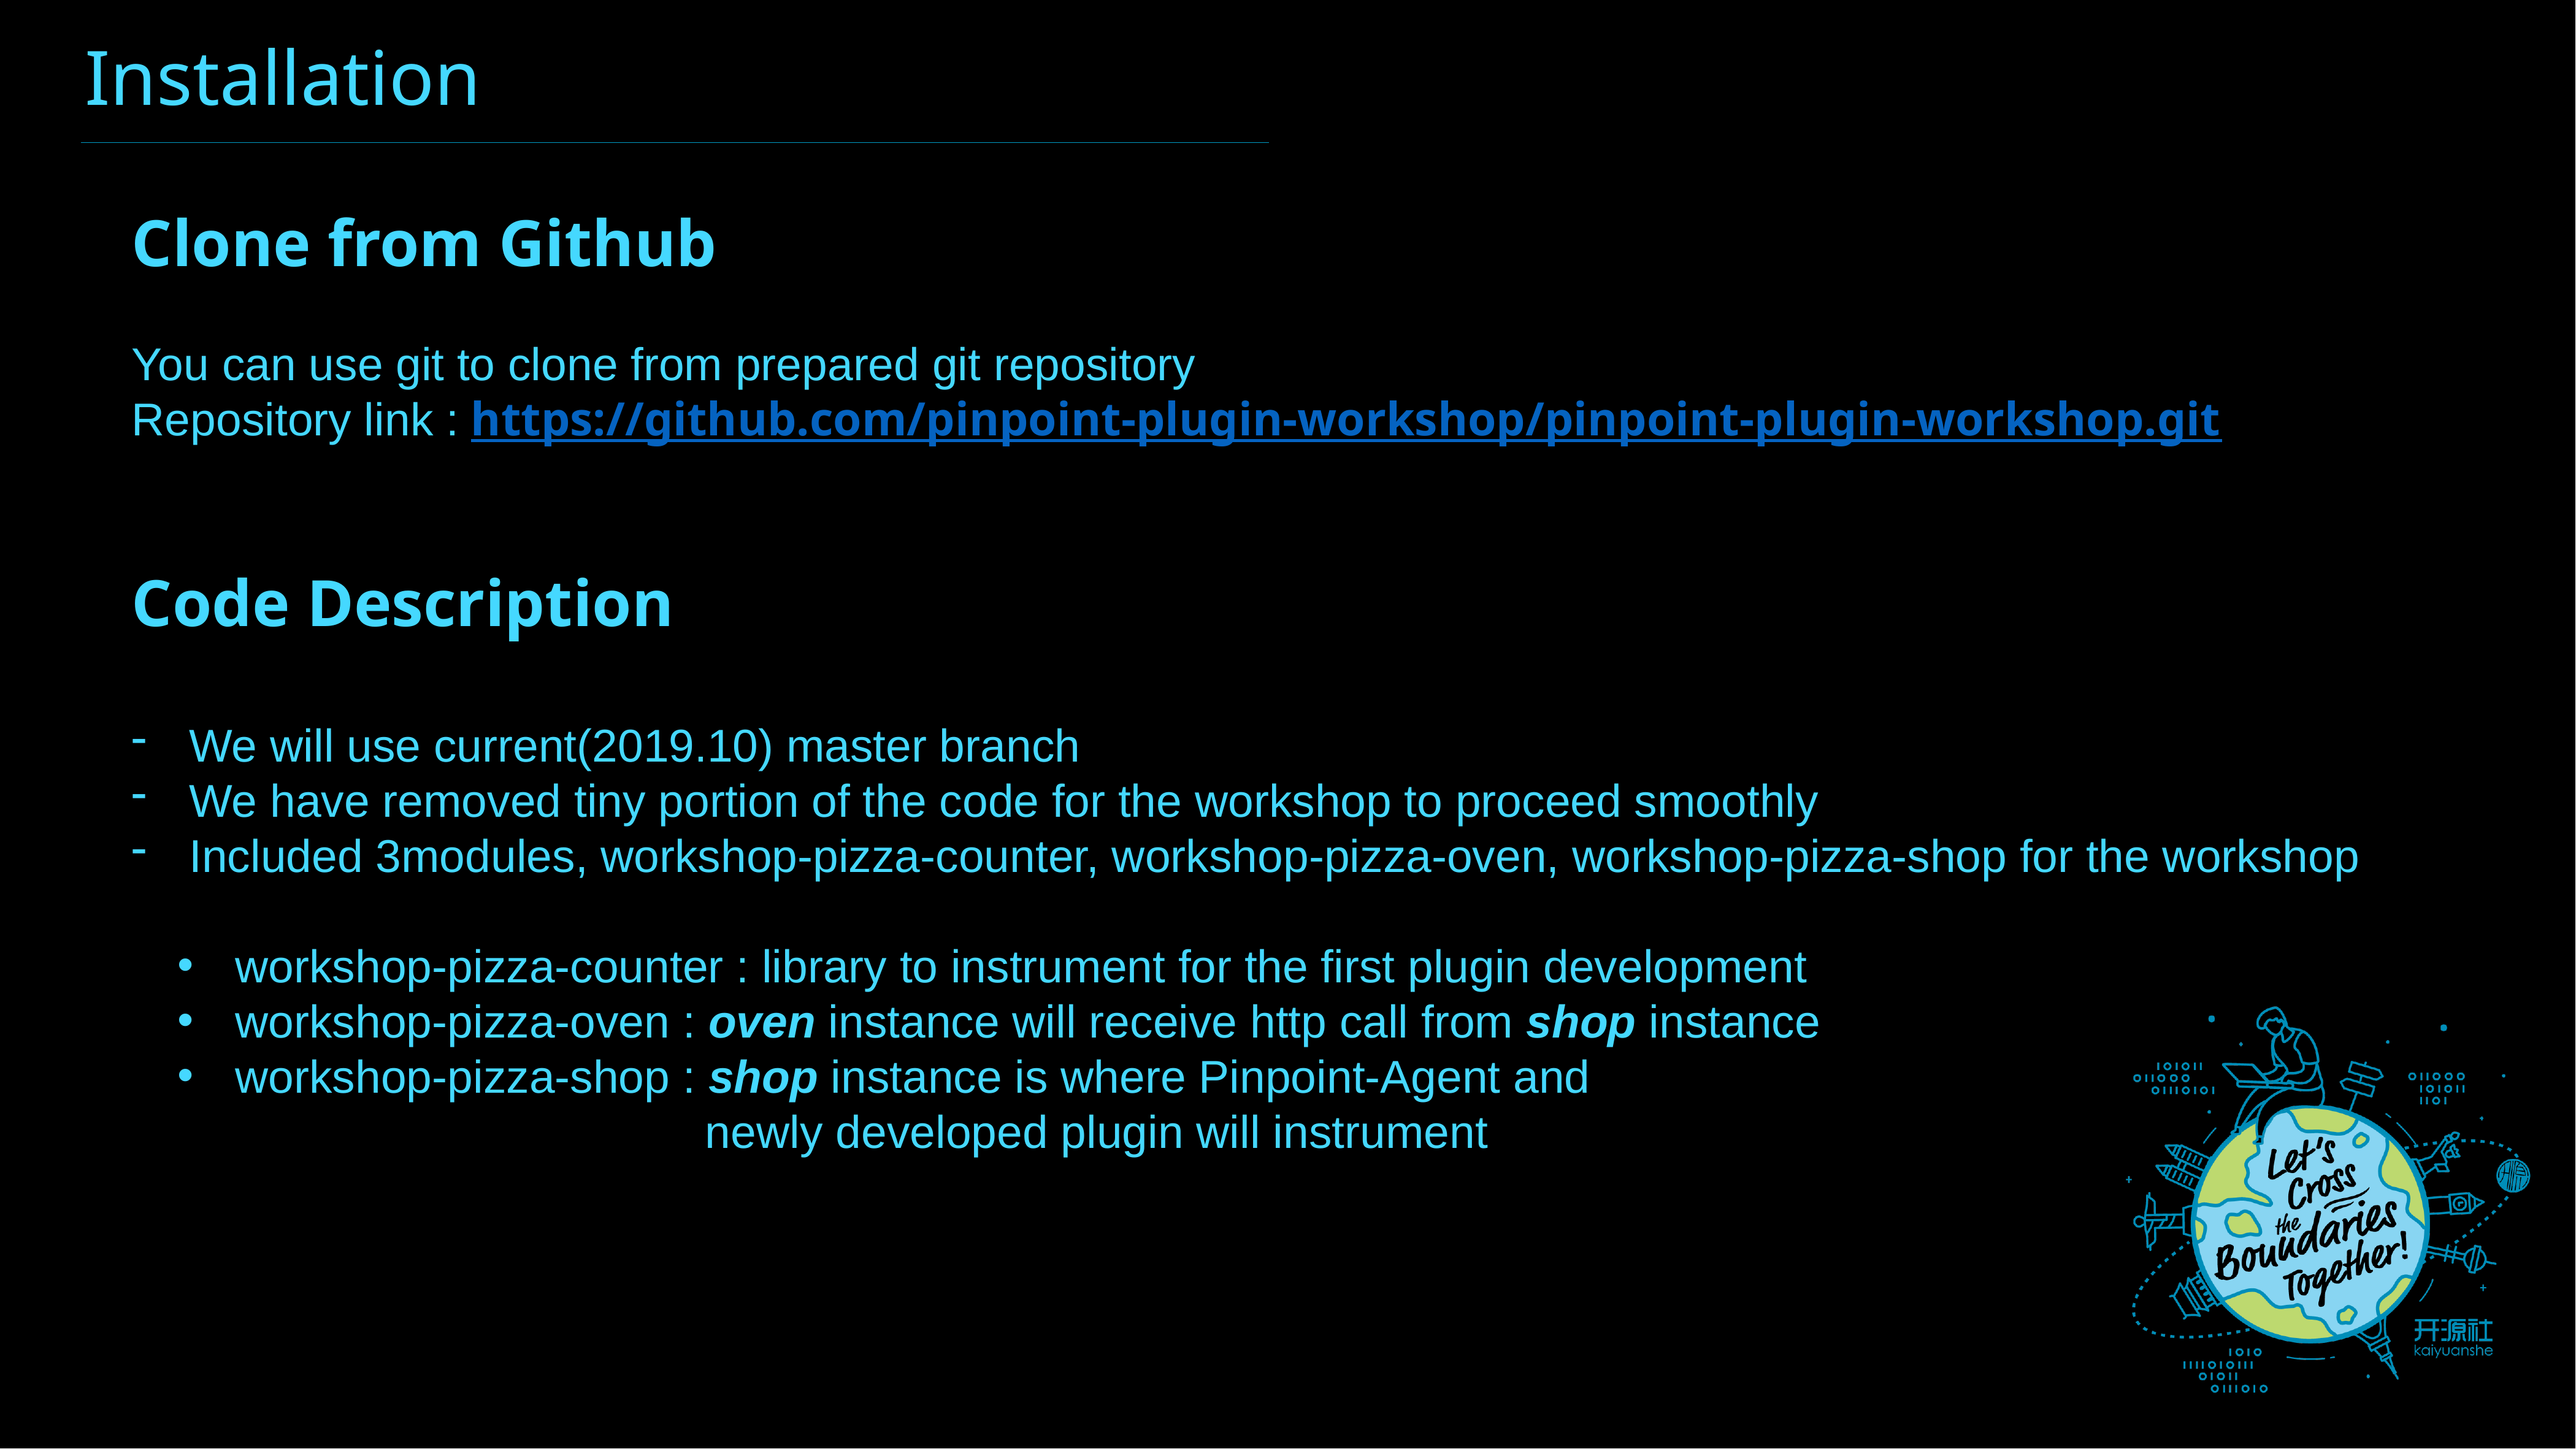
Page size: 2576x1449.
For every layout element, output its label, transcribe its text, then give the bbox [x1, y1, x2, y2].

picture [2123, 998, 2537, 1404]
text_box Clone from Github You can use git to clone from prepared git repository Repository link : https://github.com/pinpoint-plugin-workshop/pinpoint-plugin-workshop.git Code Description We will use current(2019.10) master branch We have removed tiny portion of the code for the workshop to proceed smoothly Included 3modules, workshop-pizza-counter, workshop-pizza-oven, workshop-pizza-shop for the workshop workshop-pizza-counter : library to instrument for the first plugin development workshop-pizza-oven : oven instance will receive http call from shop instance workshop-pizza-shop : shop instance is where Pinpoint-Agent and newly developed plugin will instrument [123, 198, 2420, 1162]
text_box Installation [75, 25, 540, 125]
